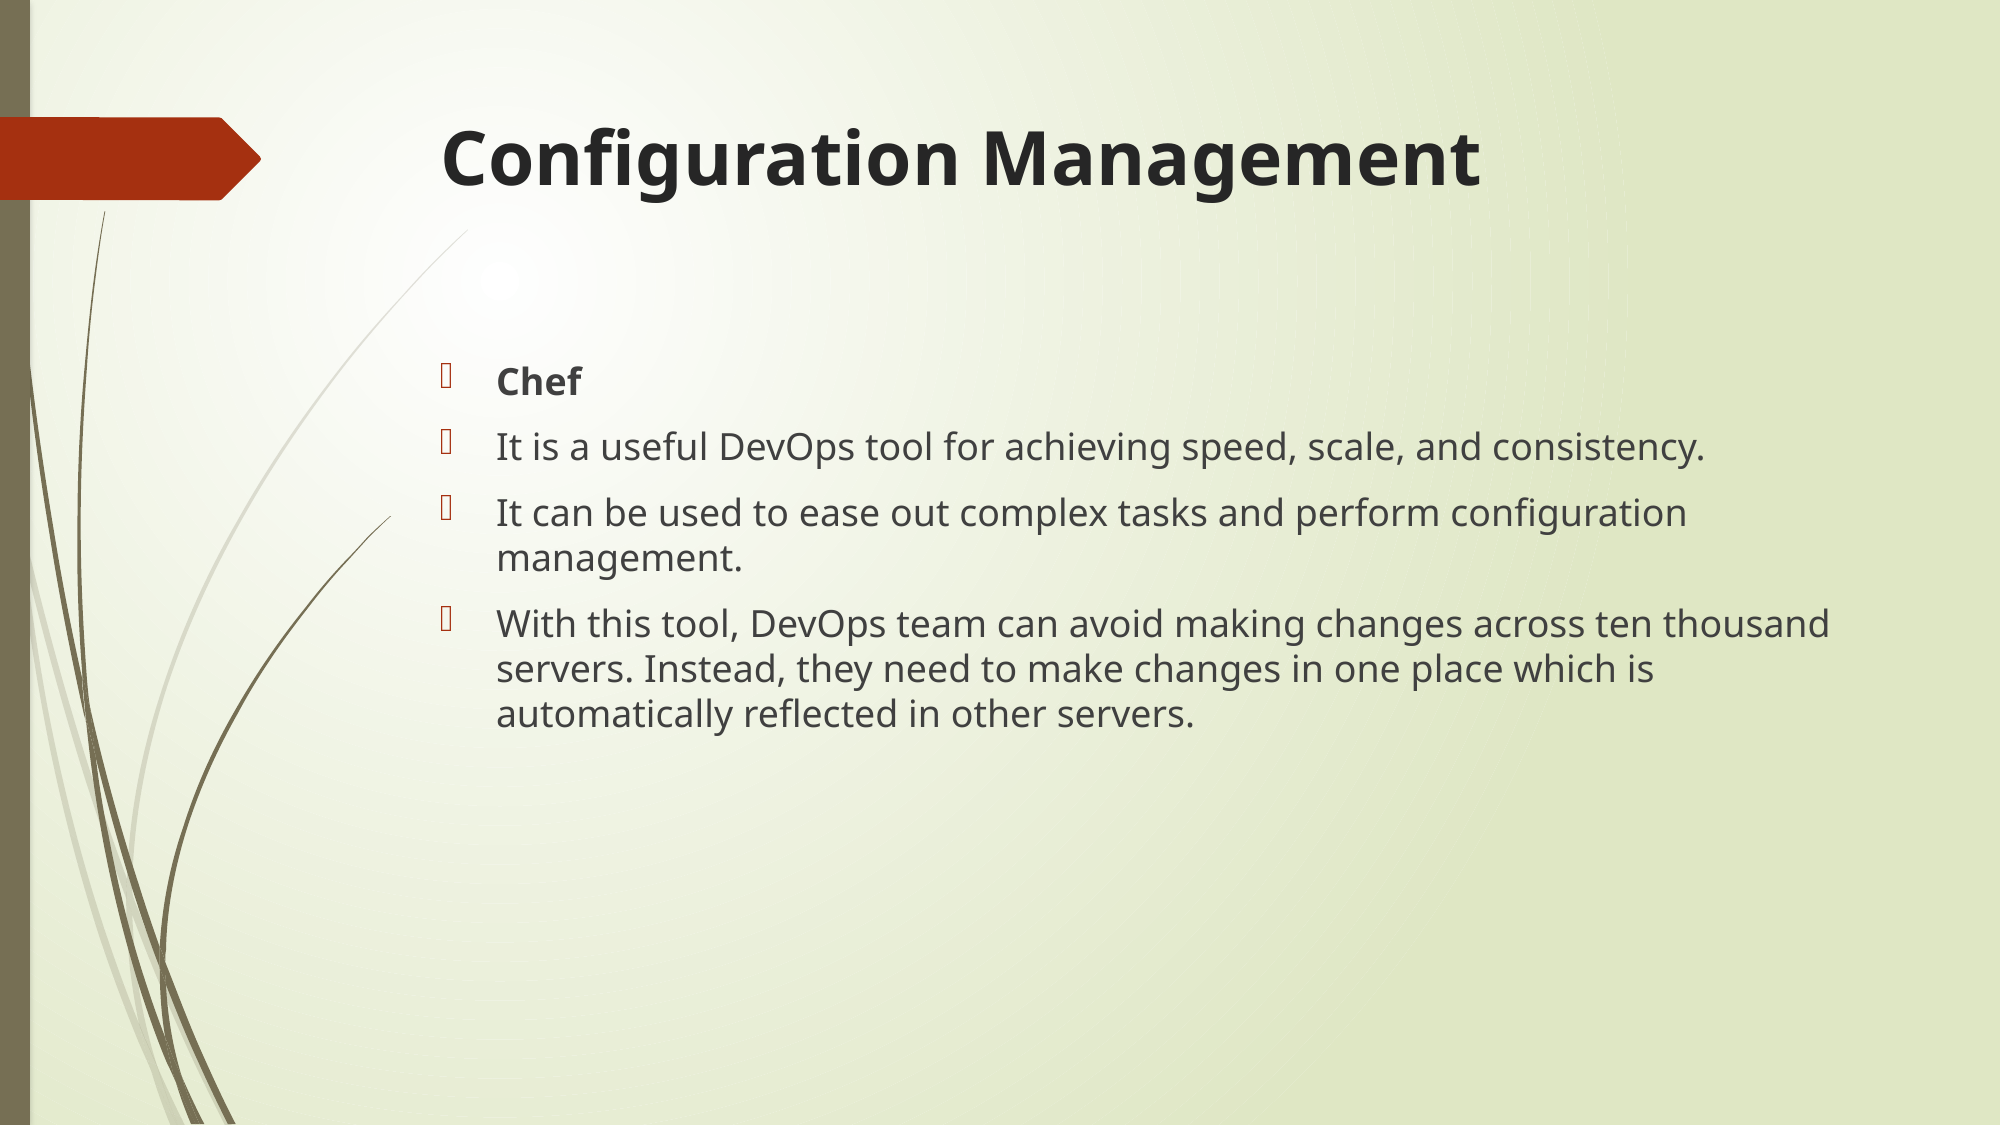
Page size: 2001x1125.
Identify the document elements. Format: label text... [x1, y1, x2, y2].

list Chef It is a useful DevOps tool for achieving speed, scale, and consistency. It can be used to ease out complex tasks and perform configuration management. With this tool, DevOps team can avoid making changes across ten thousand servers. Instead, they need to make changes in one place which is automatically reflected in other servers. [424, 350, 1888, 970]
title Configuration Management [425, 102, 1888, 313]
